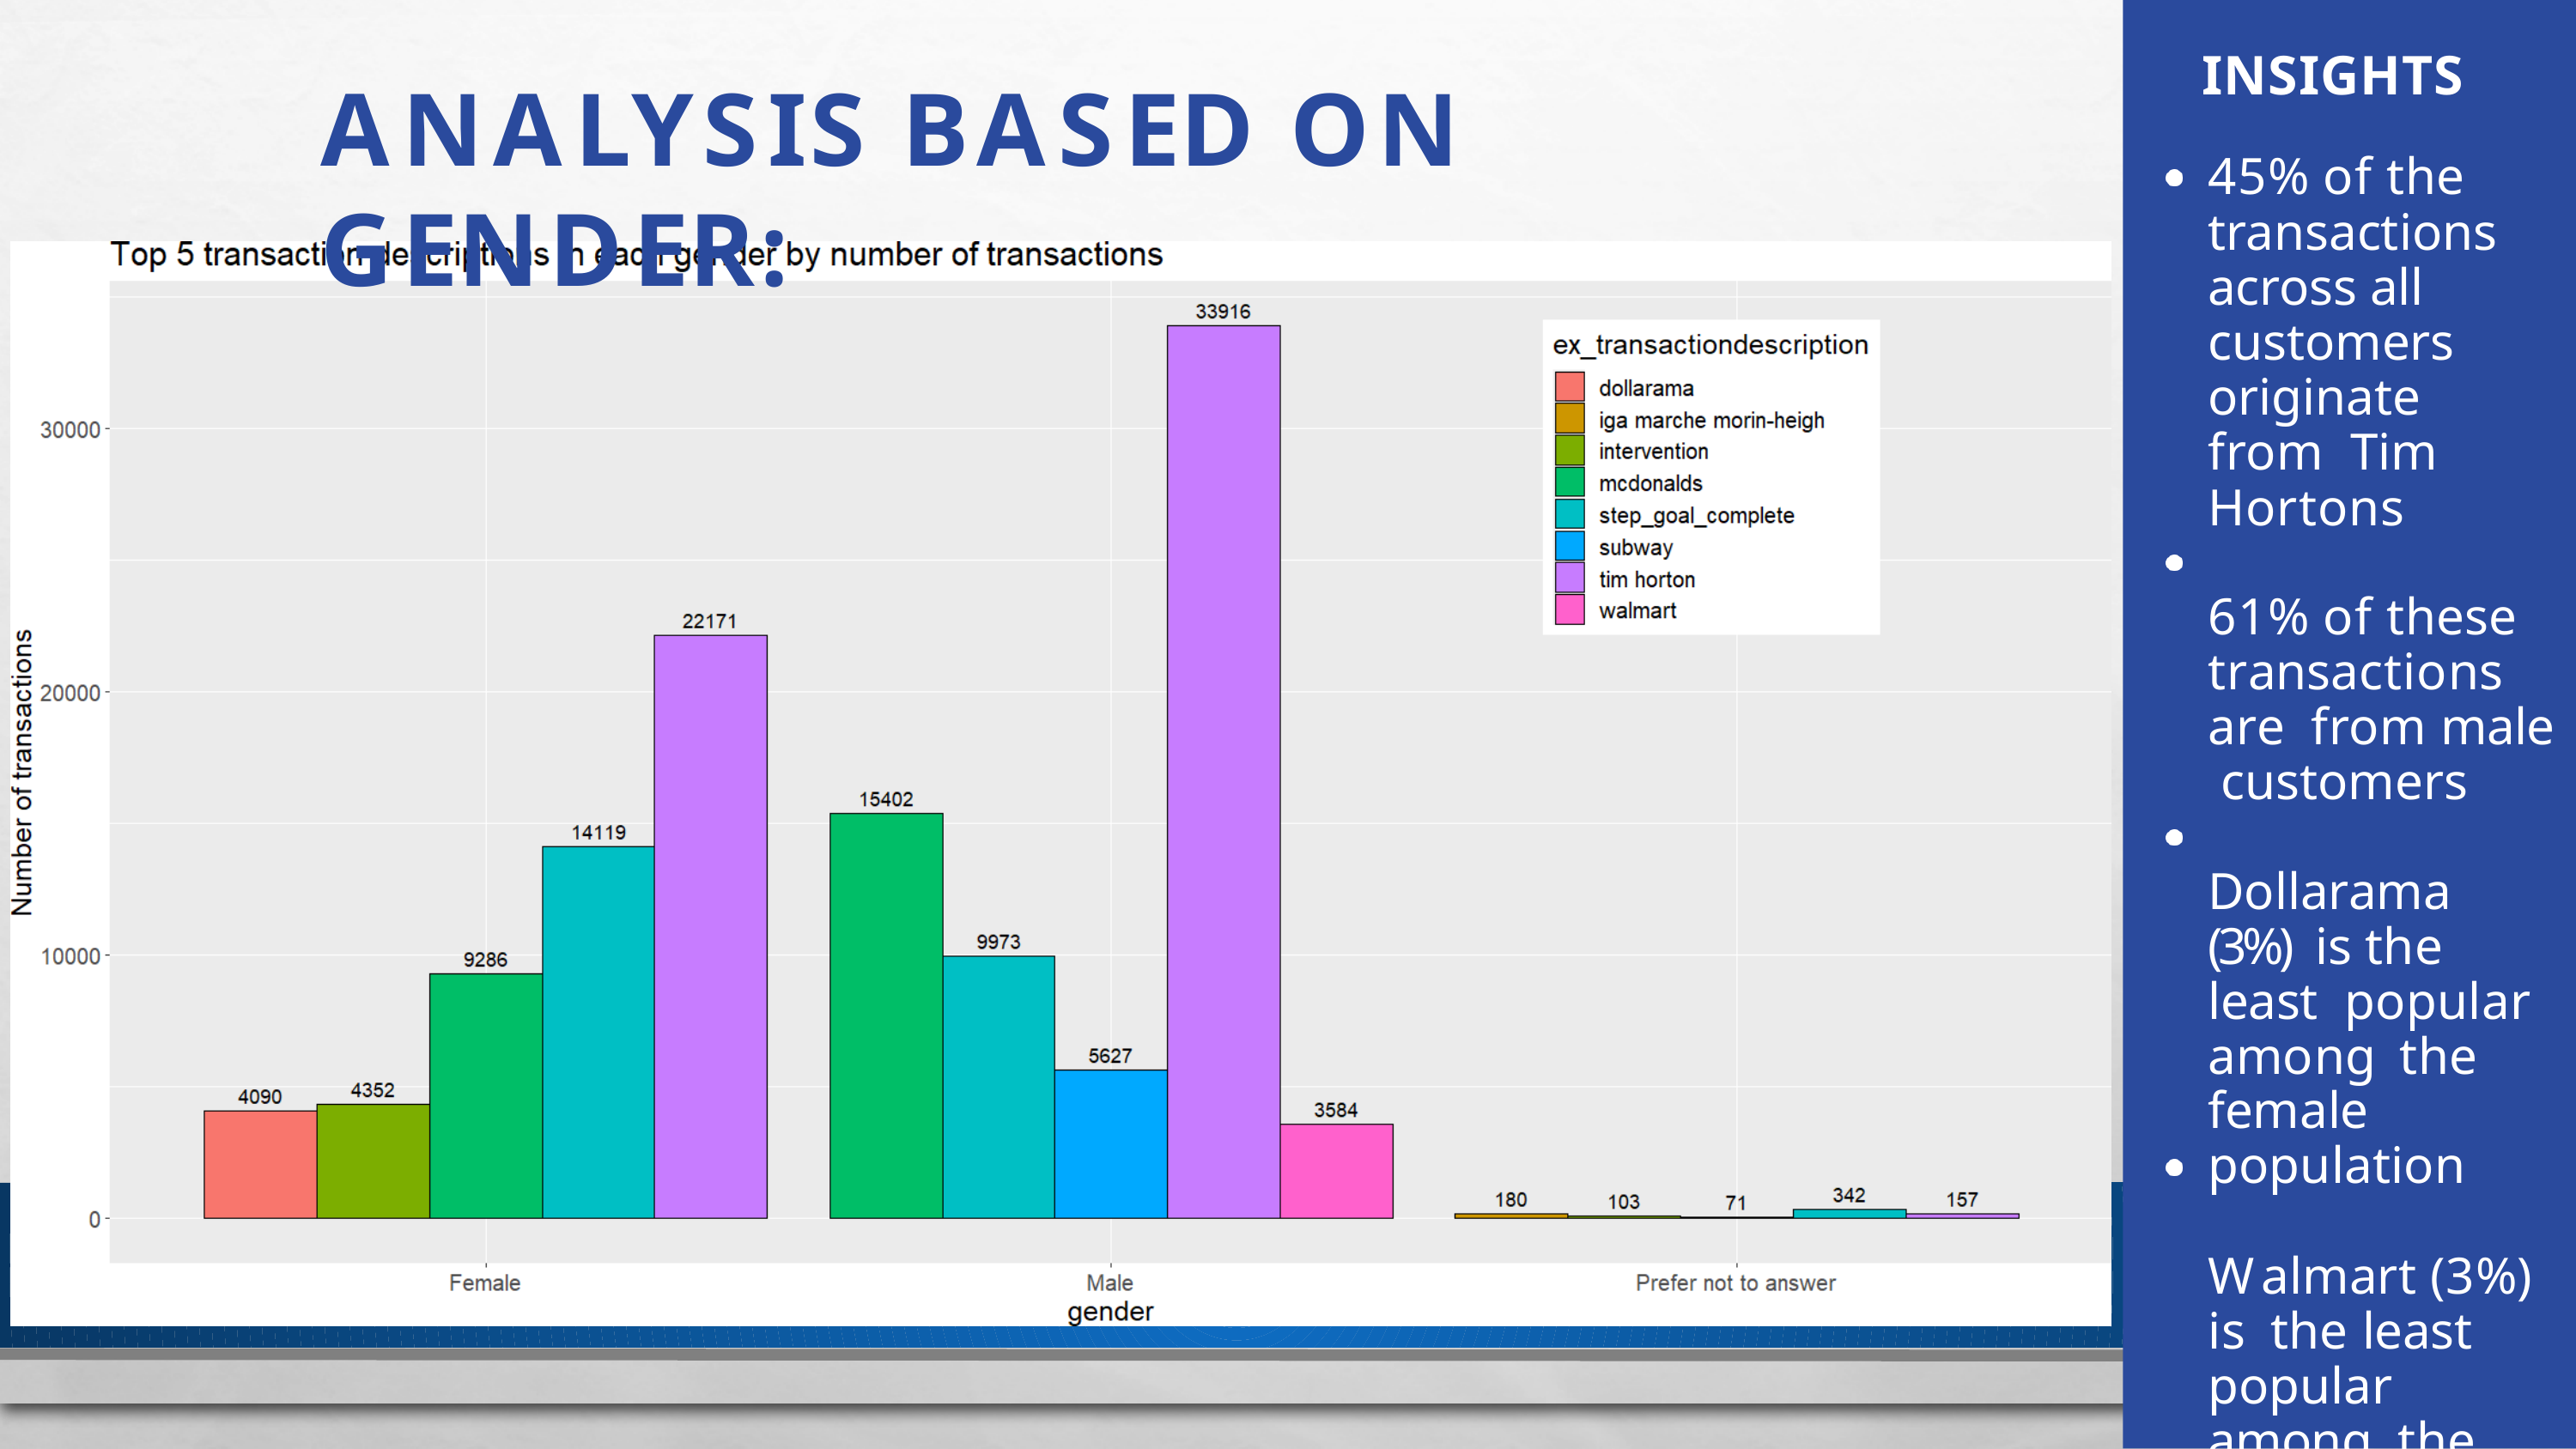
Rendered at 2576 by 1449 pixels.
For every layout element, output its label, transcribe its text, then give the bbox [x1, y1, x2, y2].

text_box ANALYSIS BASED ON GENDER: [319, 64, 1804, 241]
picture [10, 241, 2112, 1326]
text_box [2123, 0, 2576, 1449]
